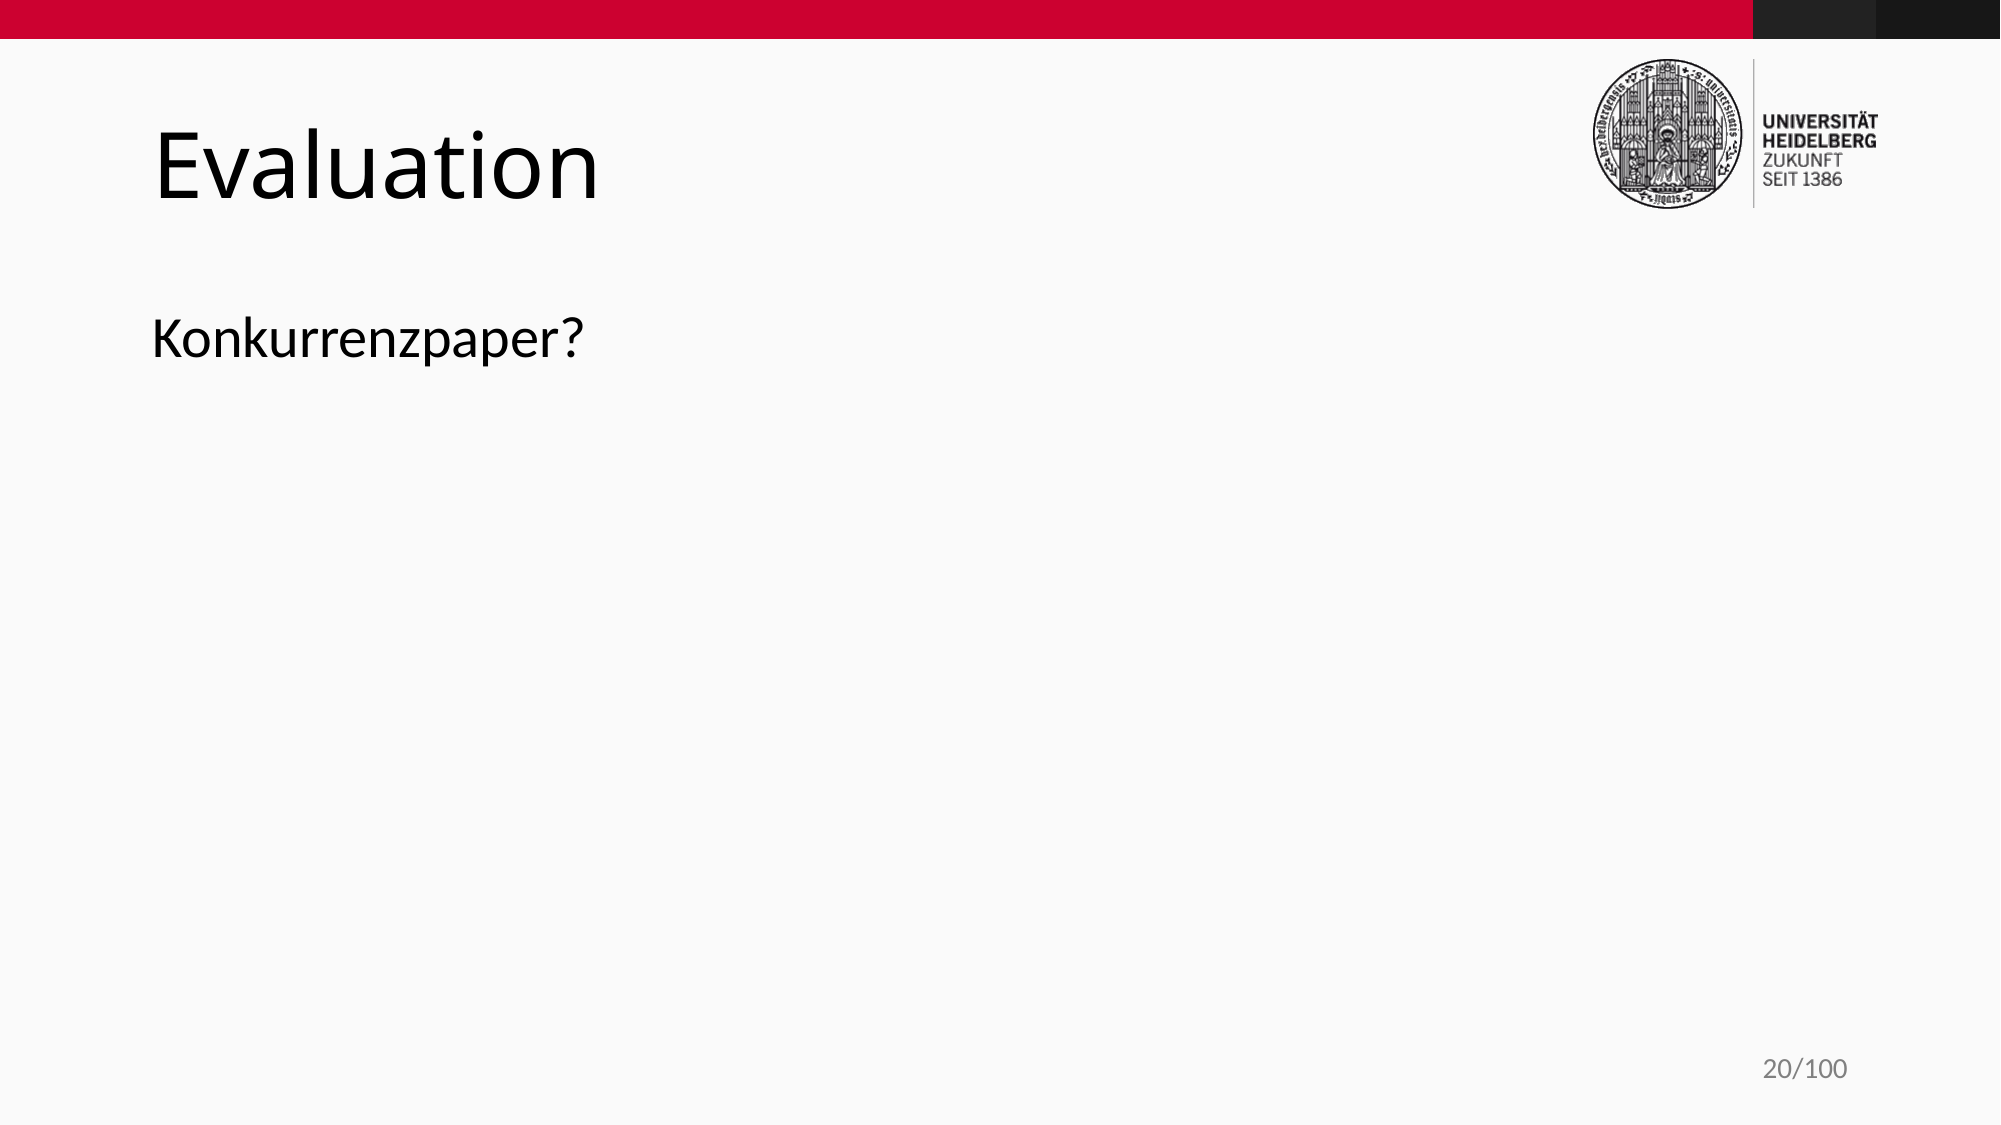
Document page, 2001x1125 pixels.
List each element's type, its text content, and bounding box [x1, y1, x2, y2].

picture [1863, 59, 1878, 209]
list Konkurrenzpaper? [137, 299, 1863, 1014]
title Evaluation [137, 59, 1863, 278]
